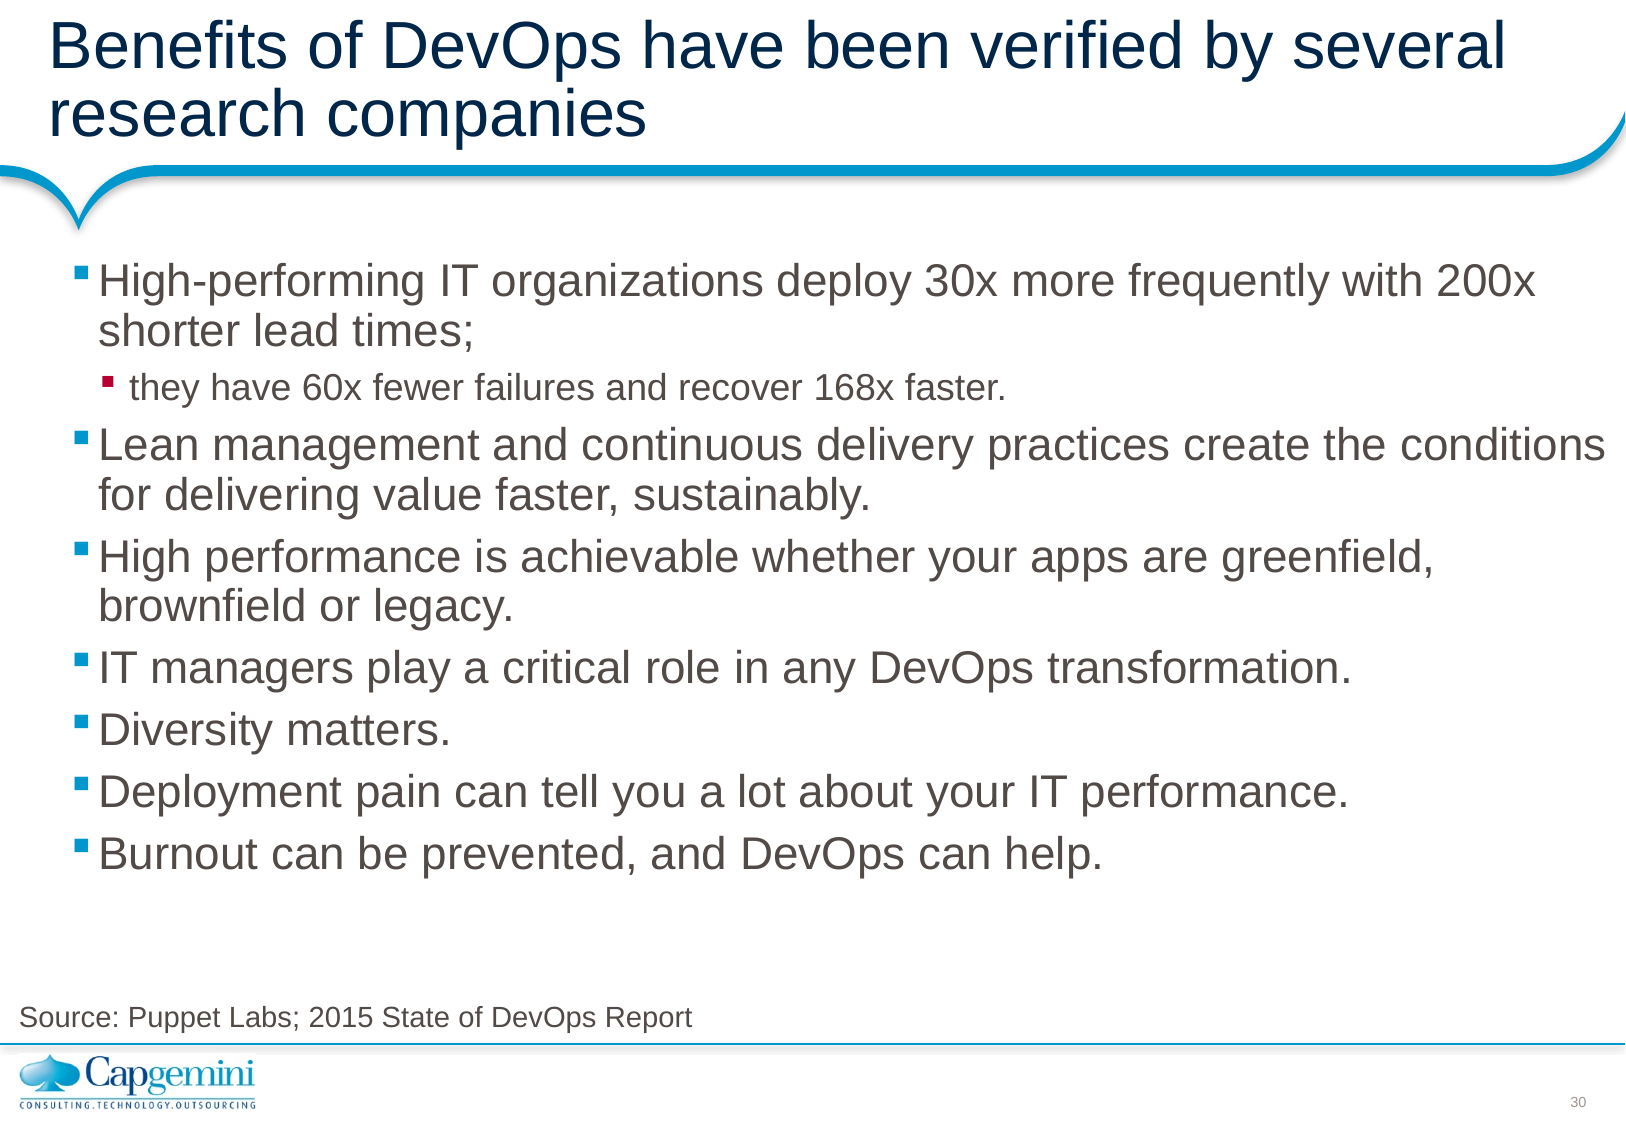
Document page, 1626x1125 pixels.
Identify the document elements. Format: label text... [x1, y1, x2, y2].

picture [19, 1053, 256, 1110]
list High-performing IT organizations deploy 30x more frequently with 200x shorter lead times; they have 60x fewer failures and recover 168x faster. Lean management and continuous delivery practices create the conditions for delivering value faster, sustainably. High performance is achievable whether your apps are greenfield, brownfield or legacy. IT managers play a critical role in any DevOps transformation. Diversity matters. Deployment pain can tell you a lot about your IT performance. Burnout can be prevented, and DevOps can help. [53, 245, 1625, 1007]
text_box Source: Puppet Labs; 2015 State of DevOps Report [4, 991, 709, 1041]
title Benefits of DevOps have been verified by several research companies [0, 0, 1625, 165]
